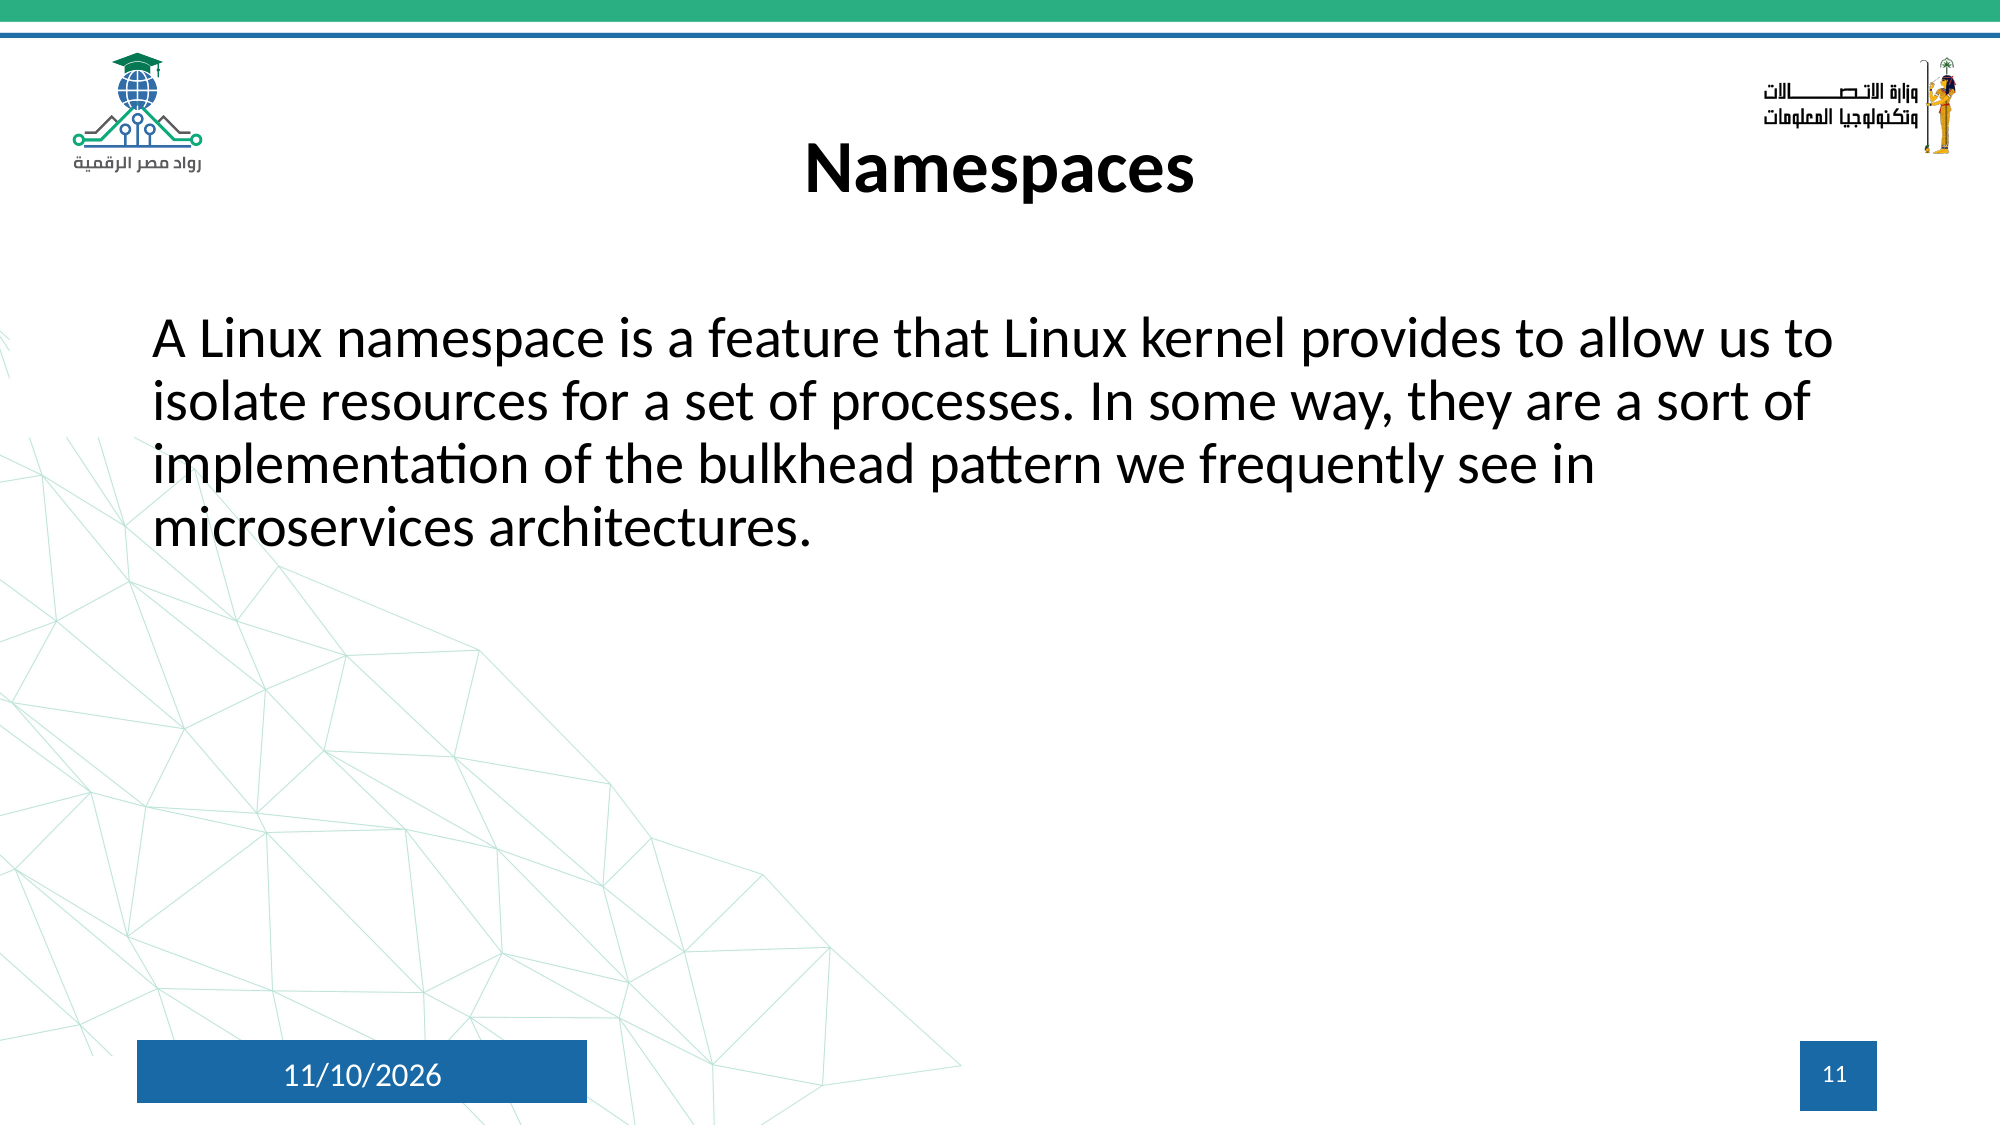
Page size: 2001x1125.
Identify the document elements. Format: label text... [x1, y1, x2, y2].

slide_number 11 [1412, 1042, 1863, 1103]
picture [0, 0, 2000, 1125]
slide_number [137, 1042, 588, 1103]
list A Linux namespace is a feature that Linux kernel provides to allow us to isolate resources for a set of processes. In some way, they are a sort of implementation of the bulkhead pattern we frequently see in microservices architectures. [137, 299, 1863, 1014]
footer [636, 1042, 1338, 1103]
title Namespaces [137, 59, 1863, 278]
